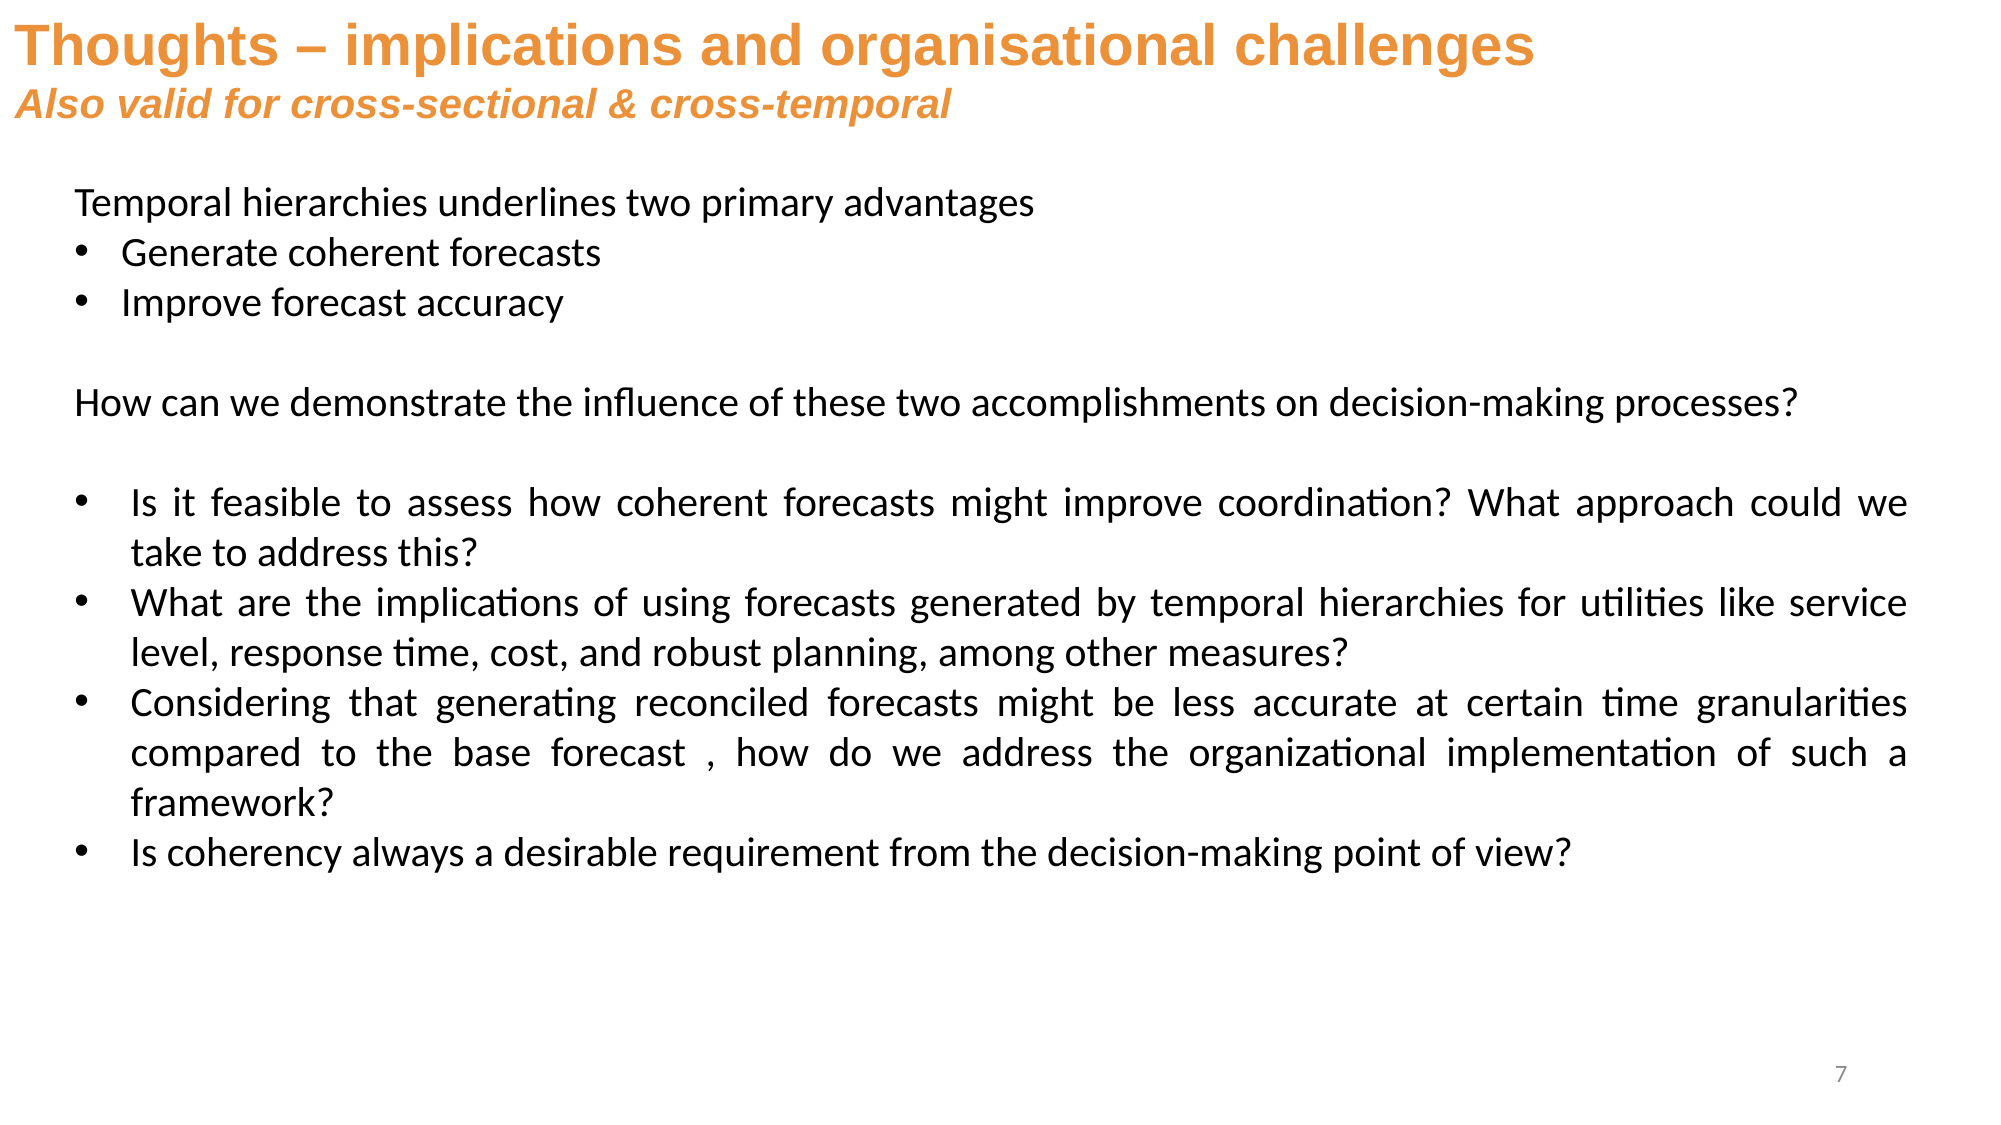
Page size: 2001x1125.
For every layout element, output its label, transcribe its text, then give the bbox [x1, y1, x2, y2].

text_box Thoughts – implications and organisational challenges Also valid for cross-sectional & cross-temporal [0, 0, 2000, 135]
text_box Temporal hierarchies underlines two primary advantages Generate coherent forecasts Improve forecast accuracy How can we demonstrate the influence of these two accomplishments on decision-making processes? Is it feasible to assess how coherent forecasts might improve coordination? What approach could we take to address this? What are the implications of using forecasts generated by temporal hierarchies for utilities like service level, response time, cost, and robust planning, among other measures? Considering that generating reconciled forecasts might be less accurate at certain time granularities compared to the base forecast , how do we address the organizational implementation of such a framework? Is coherency always a desirable requirement from the decision-making point of view? [59, 167, 1924, 883]
slide_number 6 [1412, 1042, 1863, 1103]
